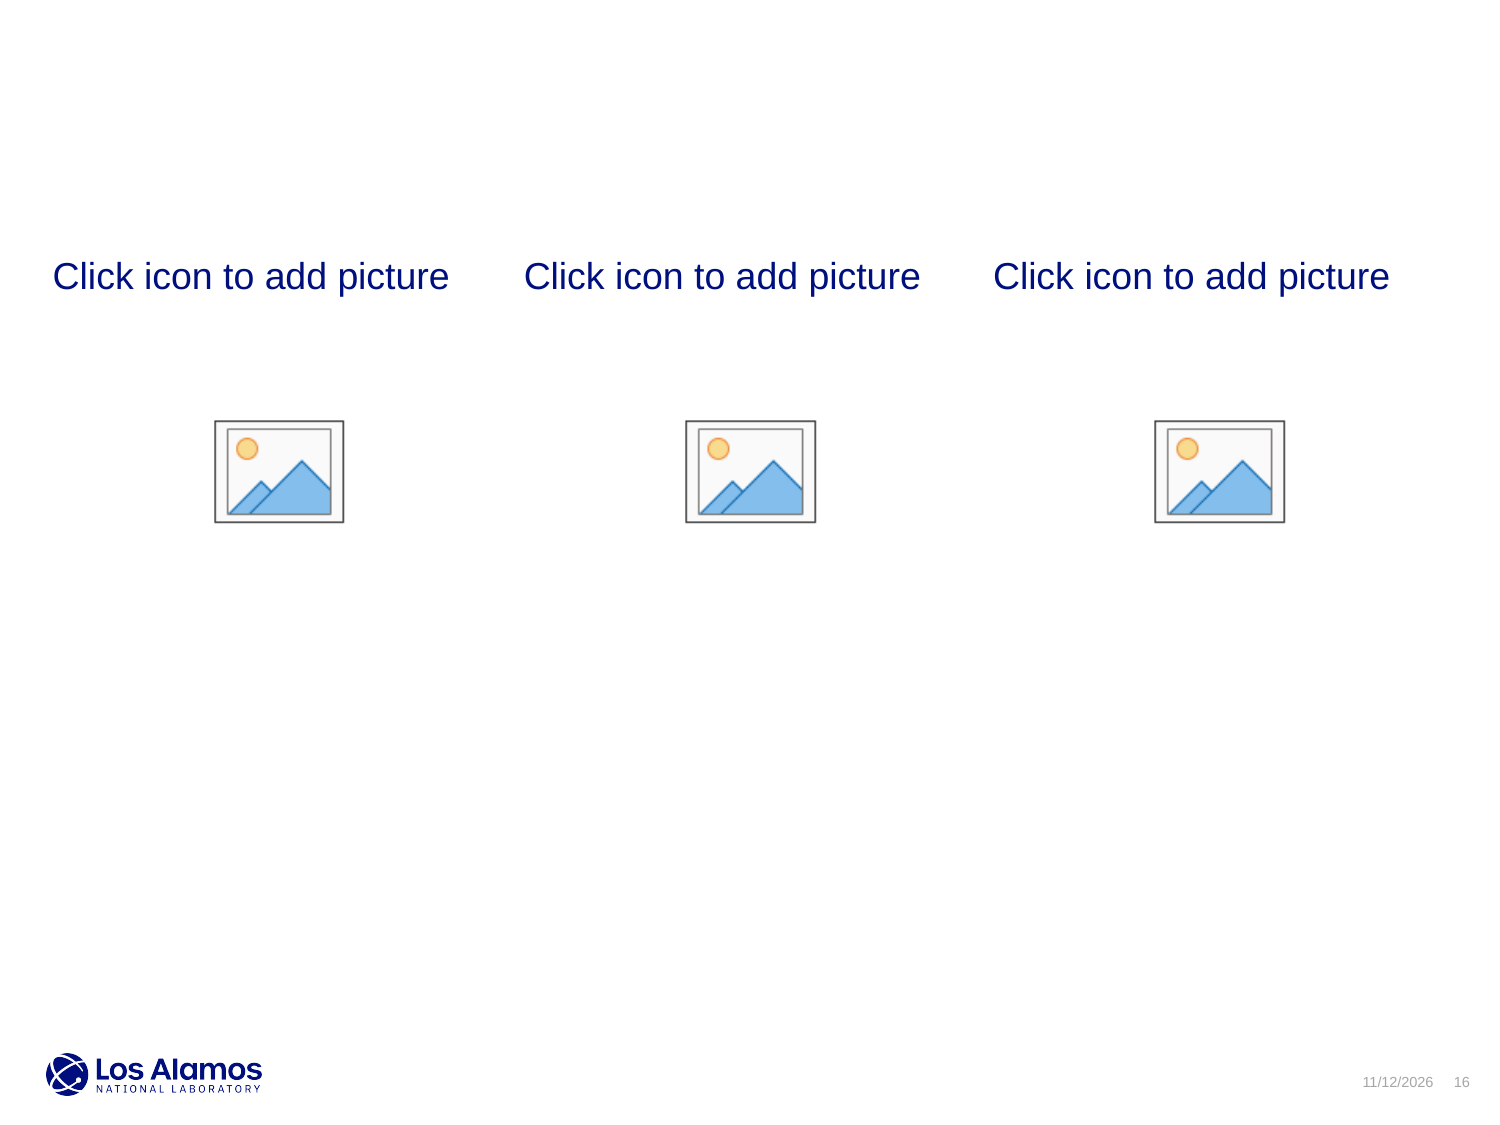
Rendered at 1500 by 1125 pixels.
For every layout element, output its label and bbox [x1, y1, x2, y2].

picture [1015, 249, 1425, 694]
picture [545, 249, 956, 694]
picture [46, 1053, 262, 1096]
picture [74, 249, 484, 694]
